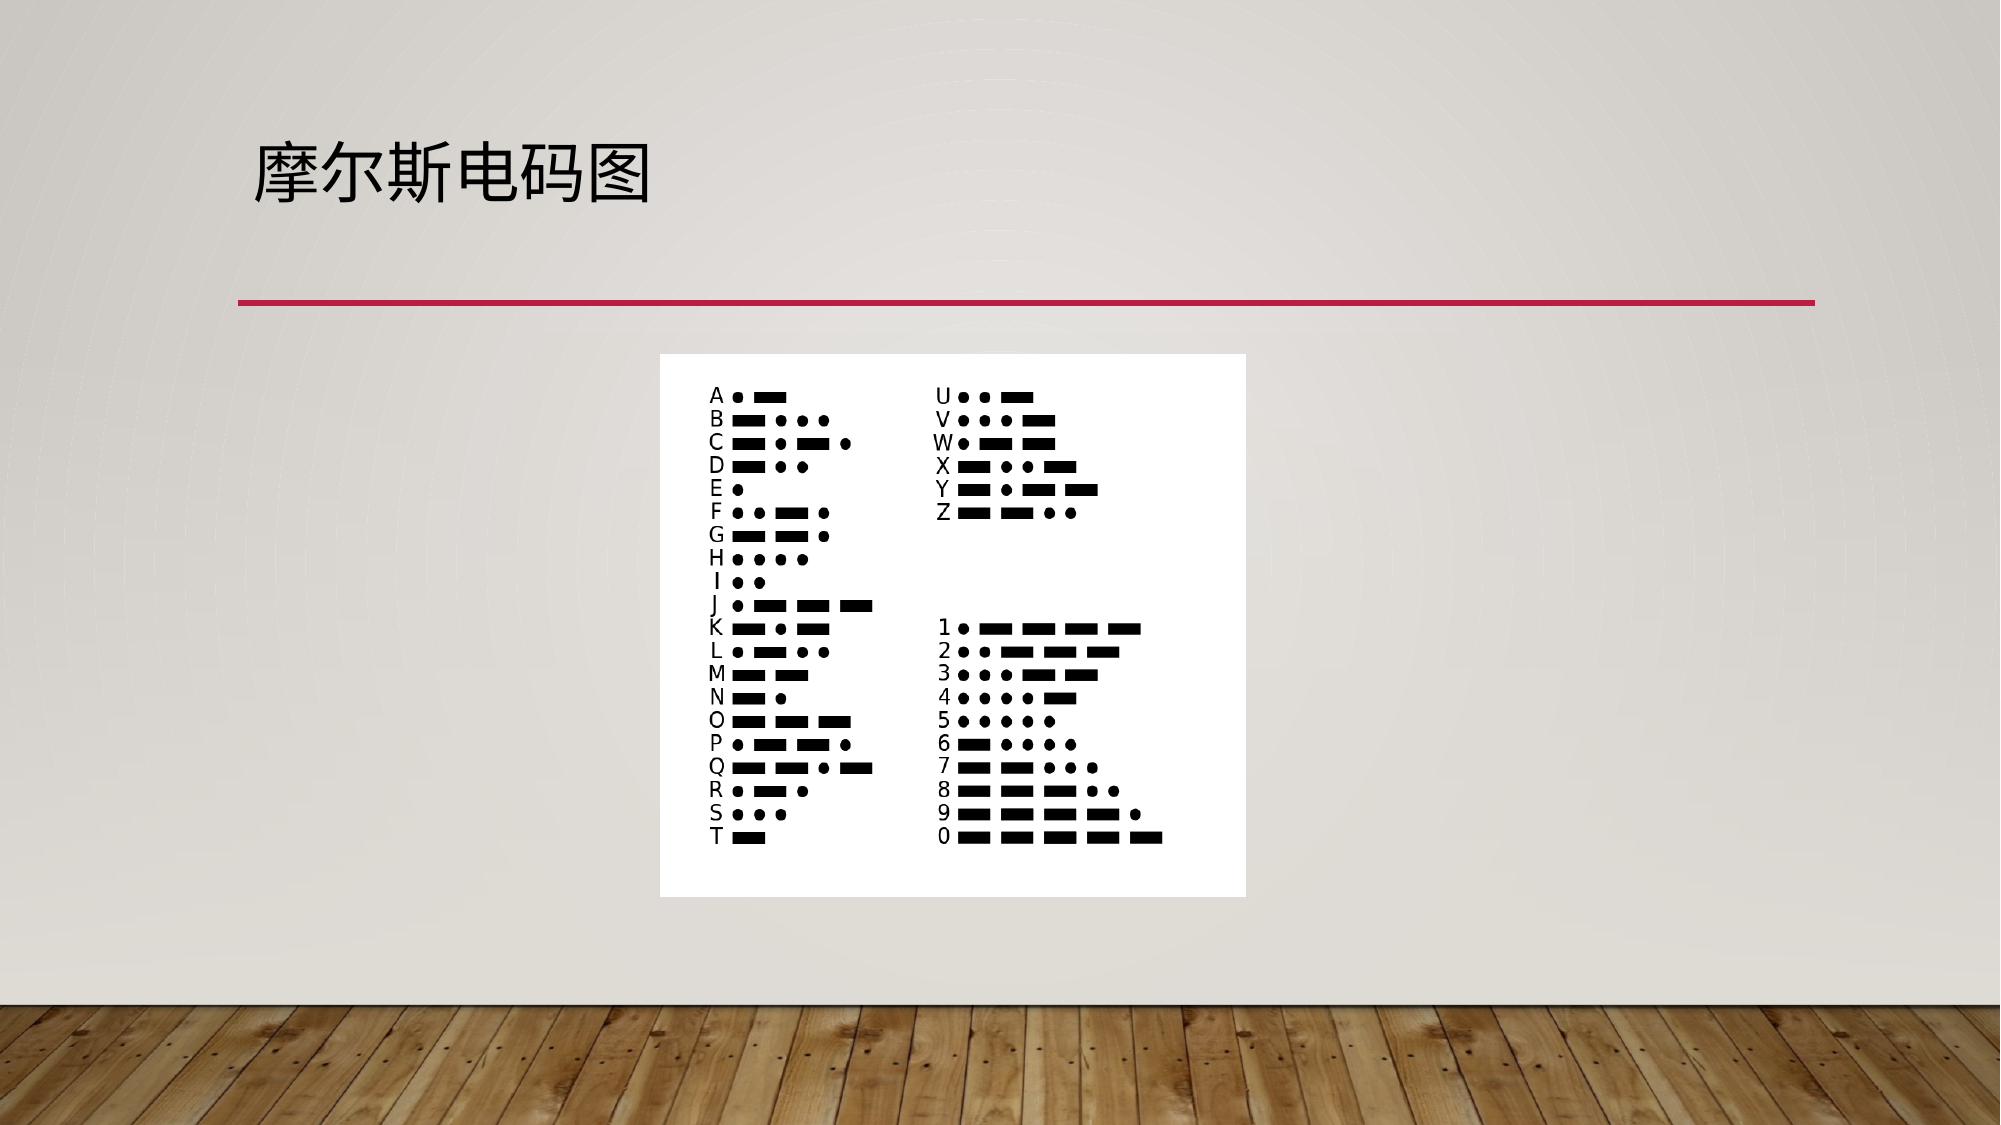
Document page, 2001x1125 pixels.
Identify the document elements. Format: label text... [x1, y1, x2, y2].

title 摩尔斯电码图 [238, 131, 1814, 305]
picture [0, 1005, 2000, 1125]
picture [660, 354, 1246, 897]
